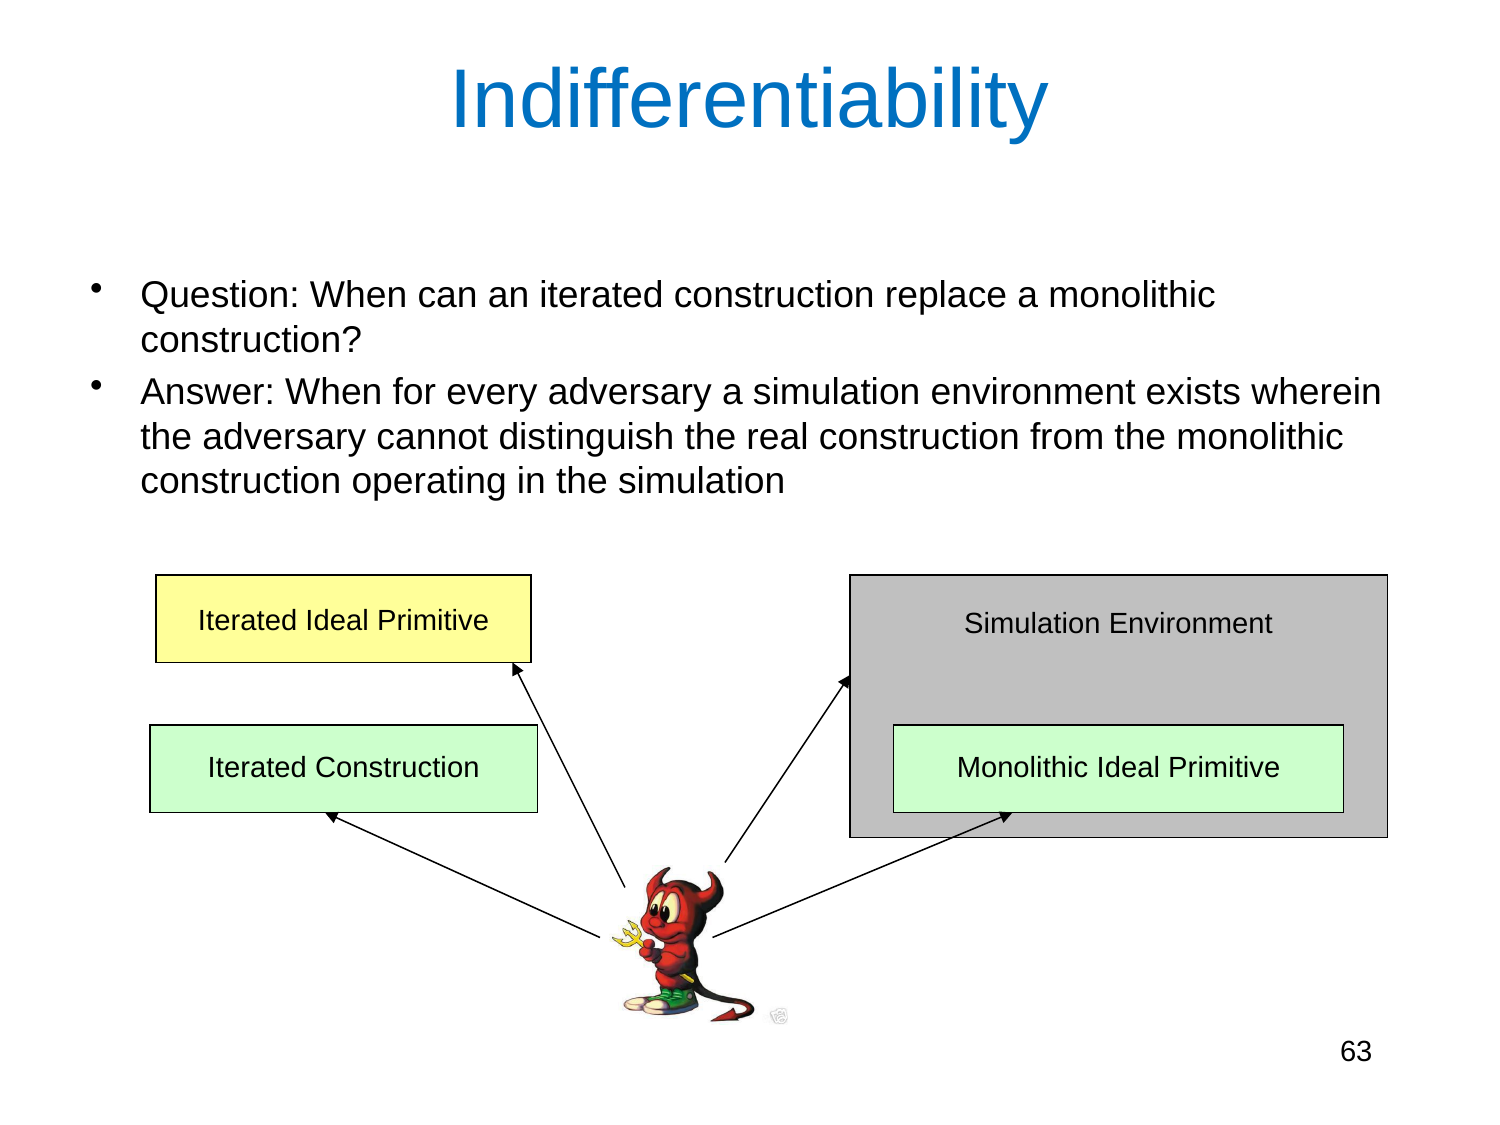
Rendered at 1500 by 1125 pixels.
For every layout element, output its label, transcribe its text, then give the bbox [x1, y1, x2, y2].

picture [574, 865, 788, 1026]
slide_number 63 [1074, 1024, 1388, 1101]
list Question: When can an iterated construction replace a monolithic construction? Answer: When for every adversary a simulation environment exists wherein the adversary cannot distinguish the real construction from the monolithic construction operating in the simulation [74, 262, 1426, 513]
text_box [149, 574, 538, 813]
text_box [849, 574, 1388, 838]
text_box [893, 724, 1344, 813]
text_box [724, 678, 844, 863]
title Indifferentiability [112, 0, 1388, 188]
